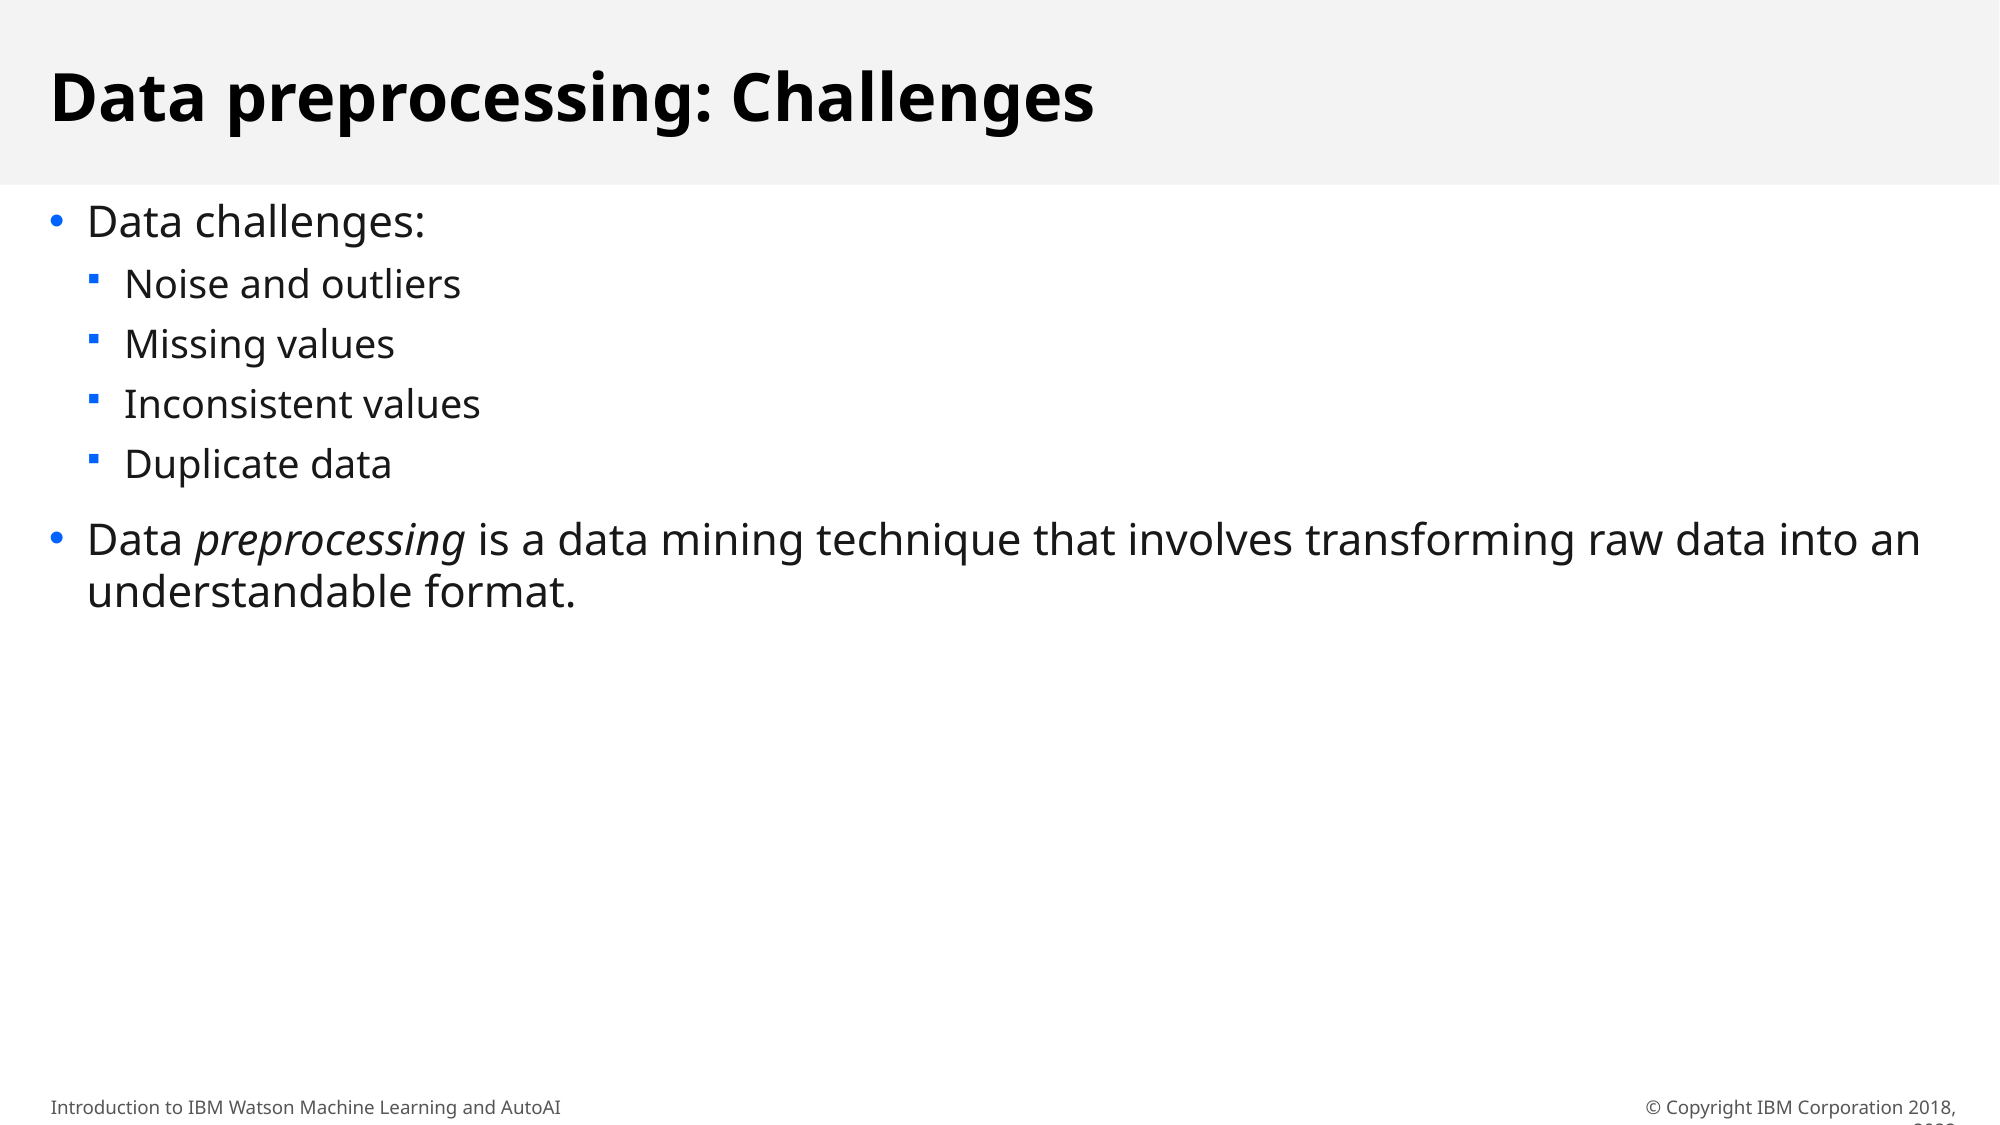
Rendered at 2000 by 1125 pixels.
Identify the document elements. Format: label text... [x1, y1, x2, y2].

footer © Copyright IBM Corporation 2018, 2022 [1616, 1096, 1972, 1125]
list Data challenges: Noise and outliers Missing values Inconsistent values Duplicate data Data preprocessing is a data mining technique that involves transforming raw data into an understandable format. [34, 190, 1944, 1096]
title Data preprocessing: Challenges [34, 29, 1944, 171]
